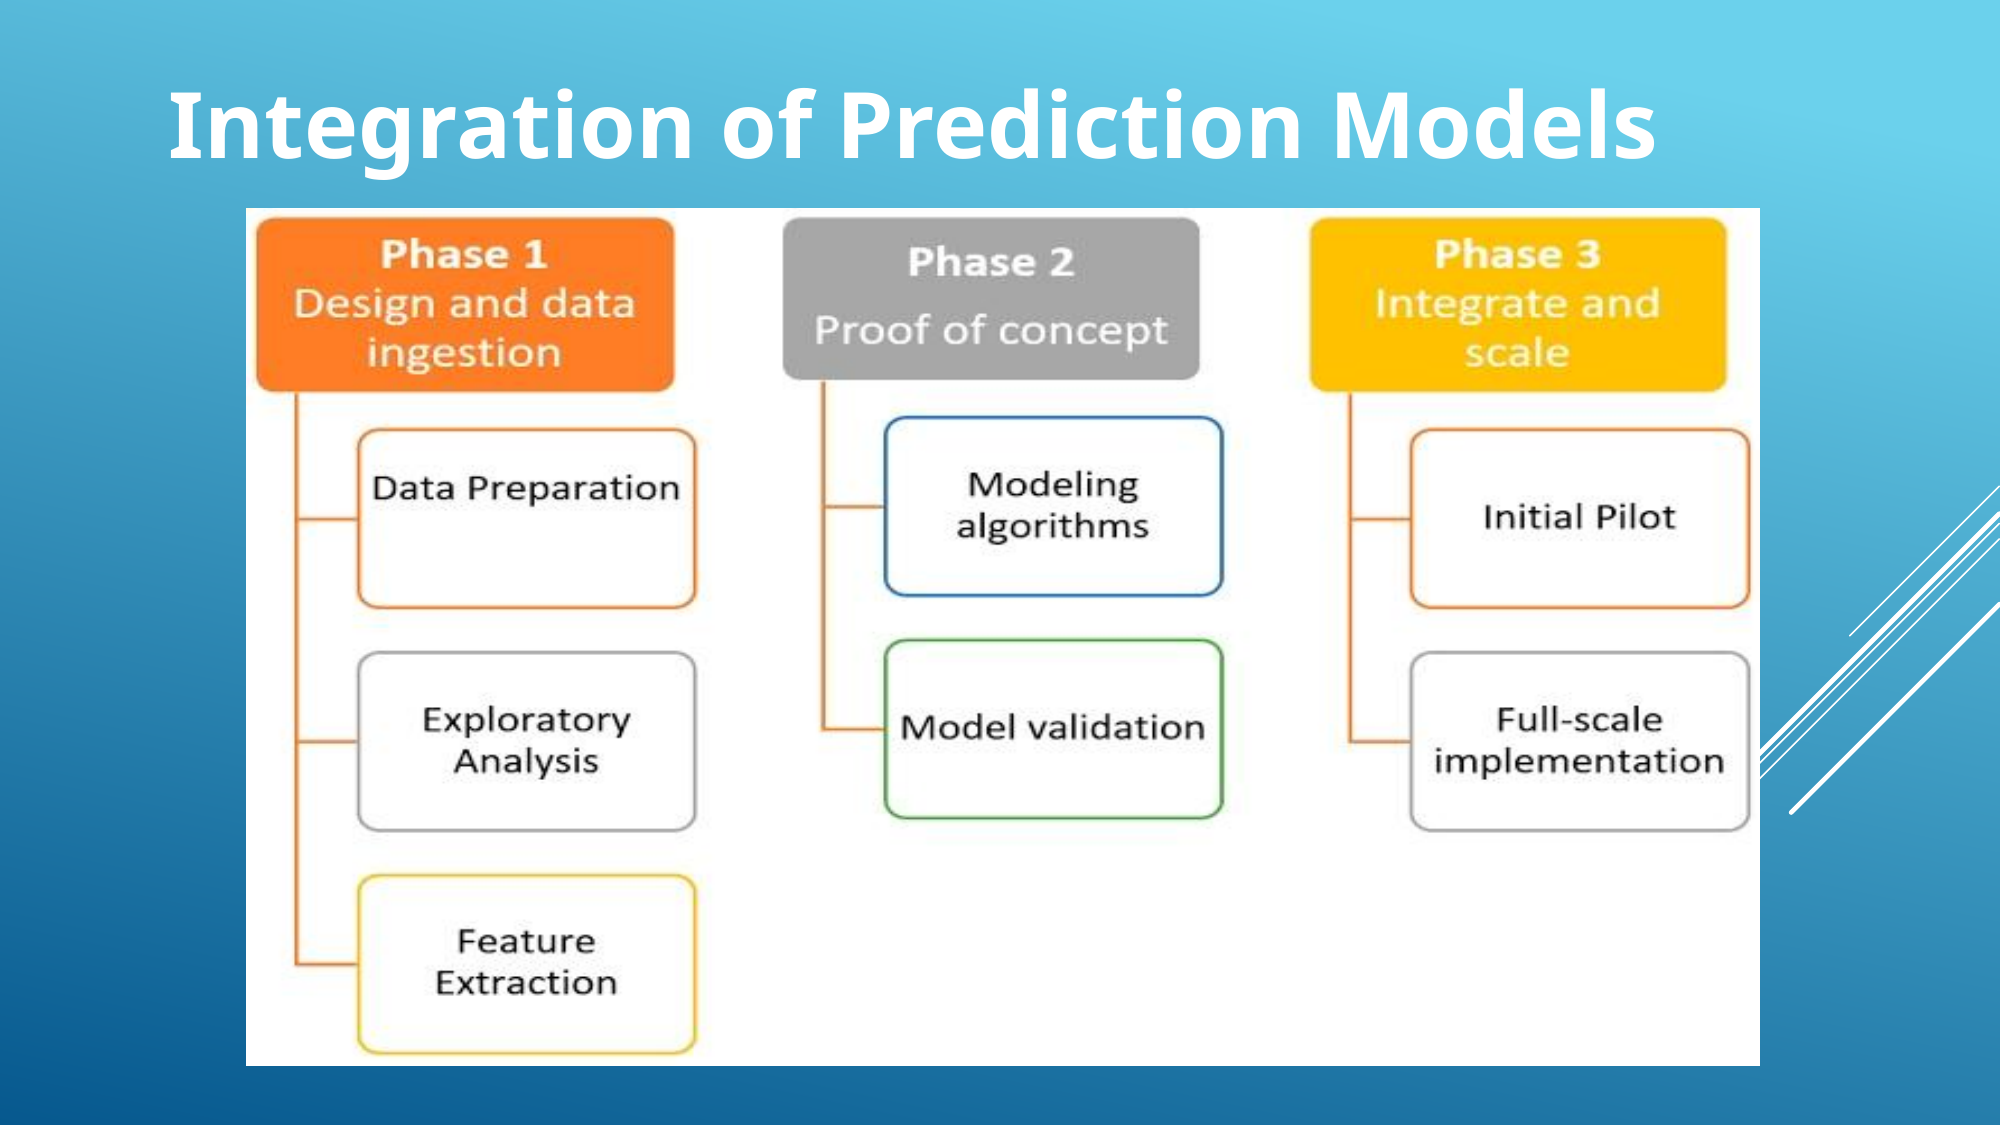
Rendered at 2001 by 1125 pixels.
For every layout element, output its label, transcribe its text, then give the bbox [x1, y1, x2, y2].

text_box Integration of Prediction Models [154, 59, 1834, 185]
picture [246, 208, 1760, 1066]
